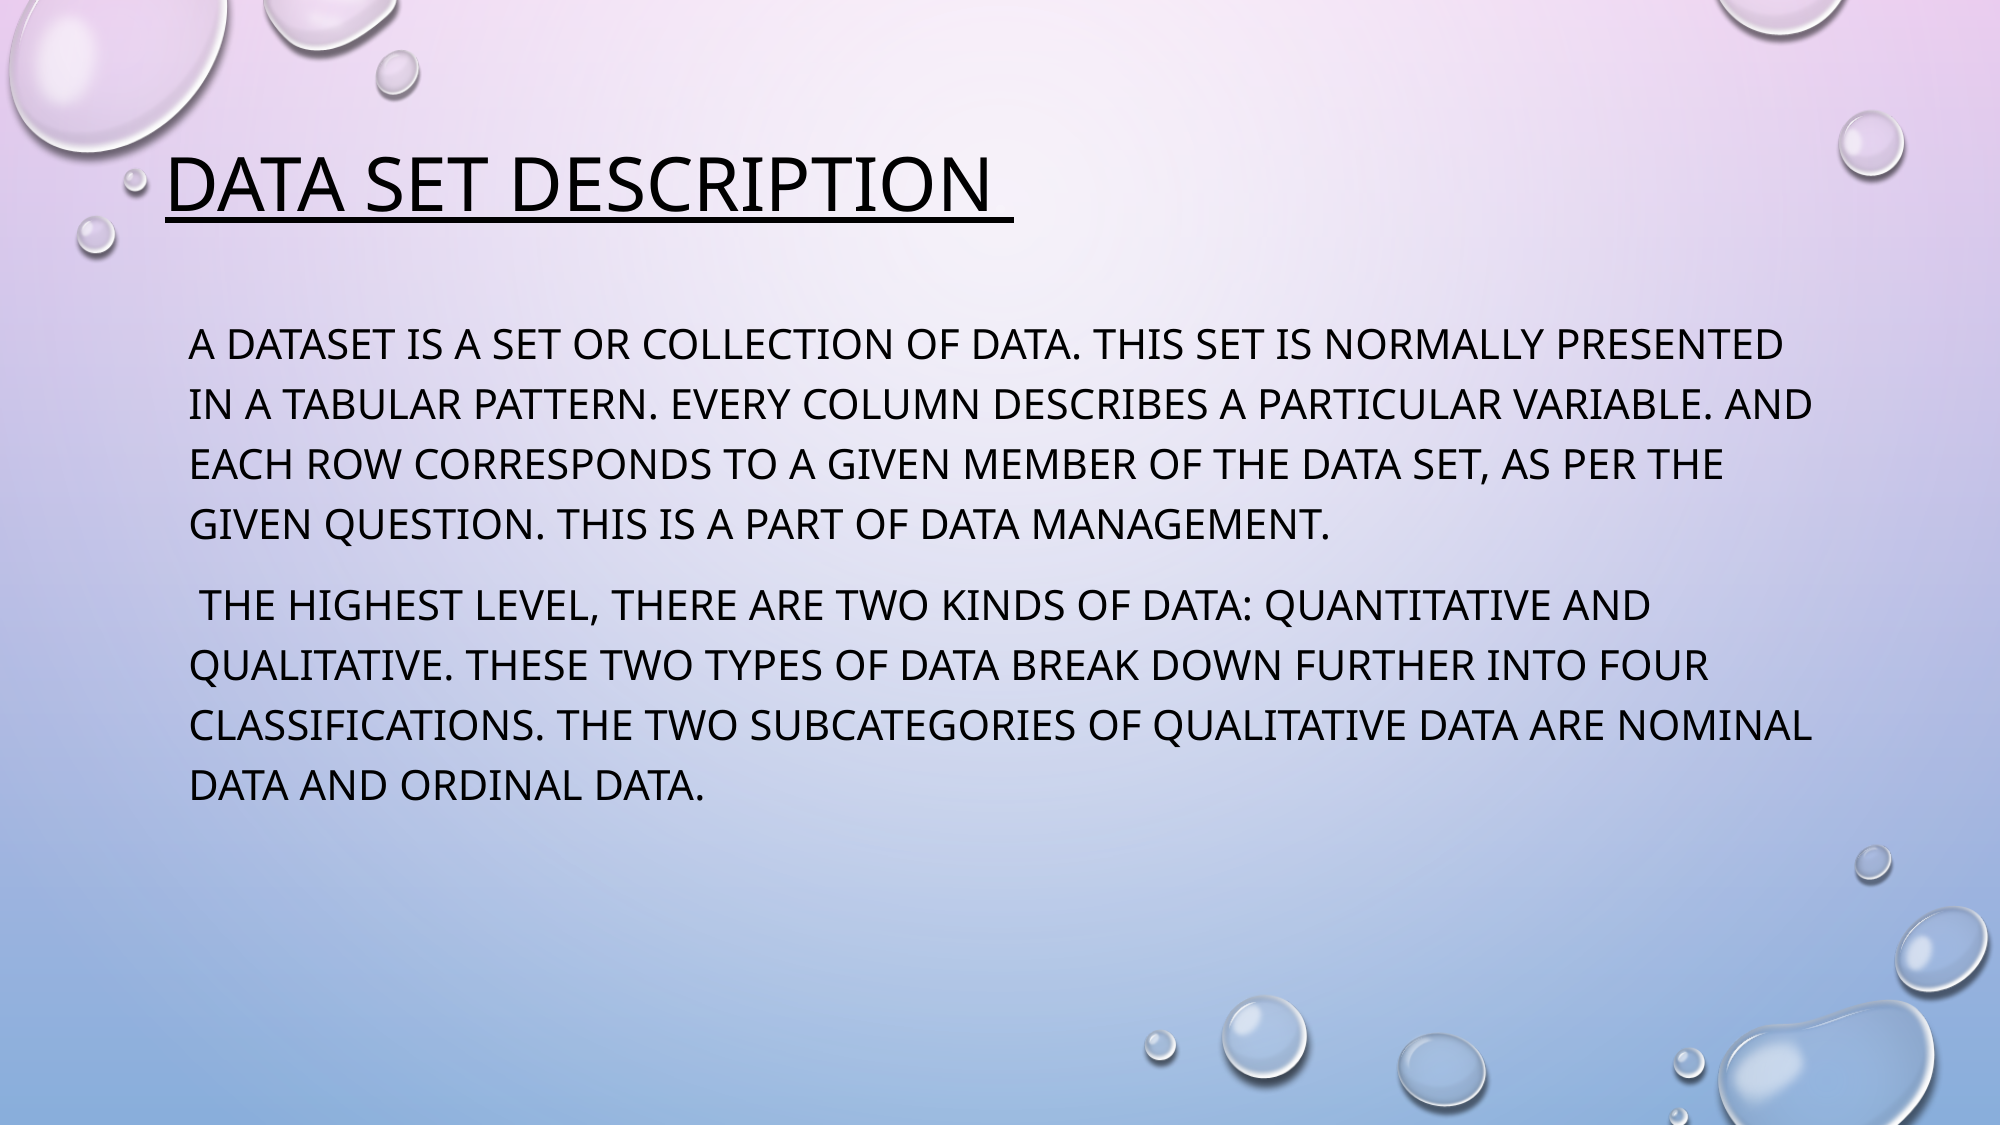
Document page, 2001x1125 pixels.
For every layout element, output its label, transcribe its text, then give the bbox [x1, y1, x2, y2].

list A Dataset is a set or collection of data. This set is normally presented in a tabular pattern. Every column describes a particular variable. And each row corresponds to a given member of the data set, as per the given question. This is a part of data management. the highest level, there are two kinds of data: quantitative and qualitative. These two types of data break down further into four classifications. The two subcategories of qualitative data are nominal data and ordinal data. [173, 300, 1850, 950]
title Data set description [149, 101, 1851, 364]
picture [0, 0, 2000, 1125]
